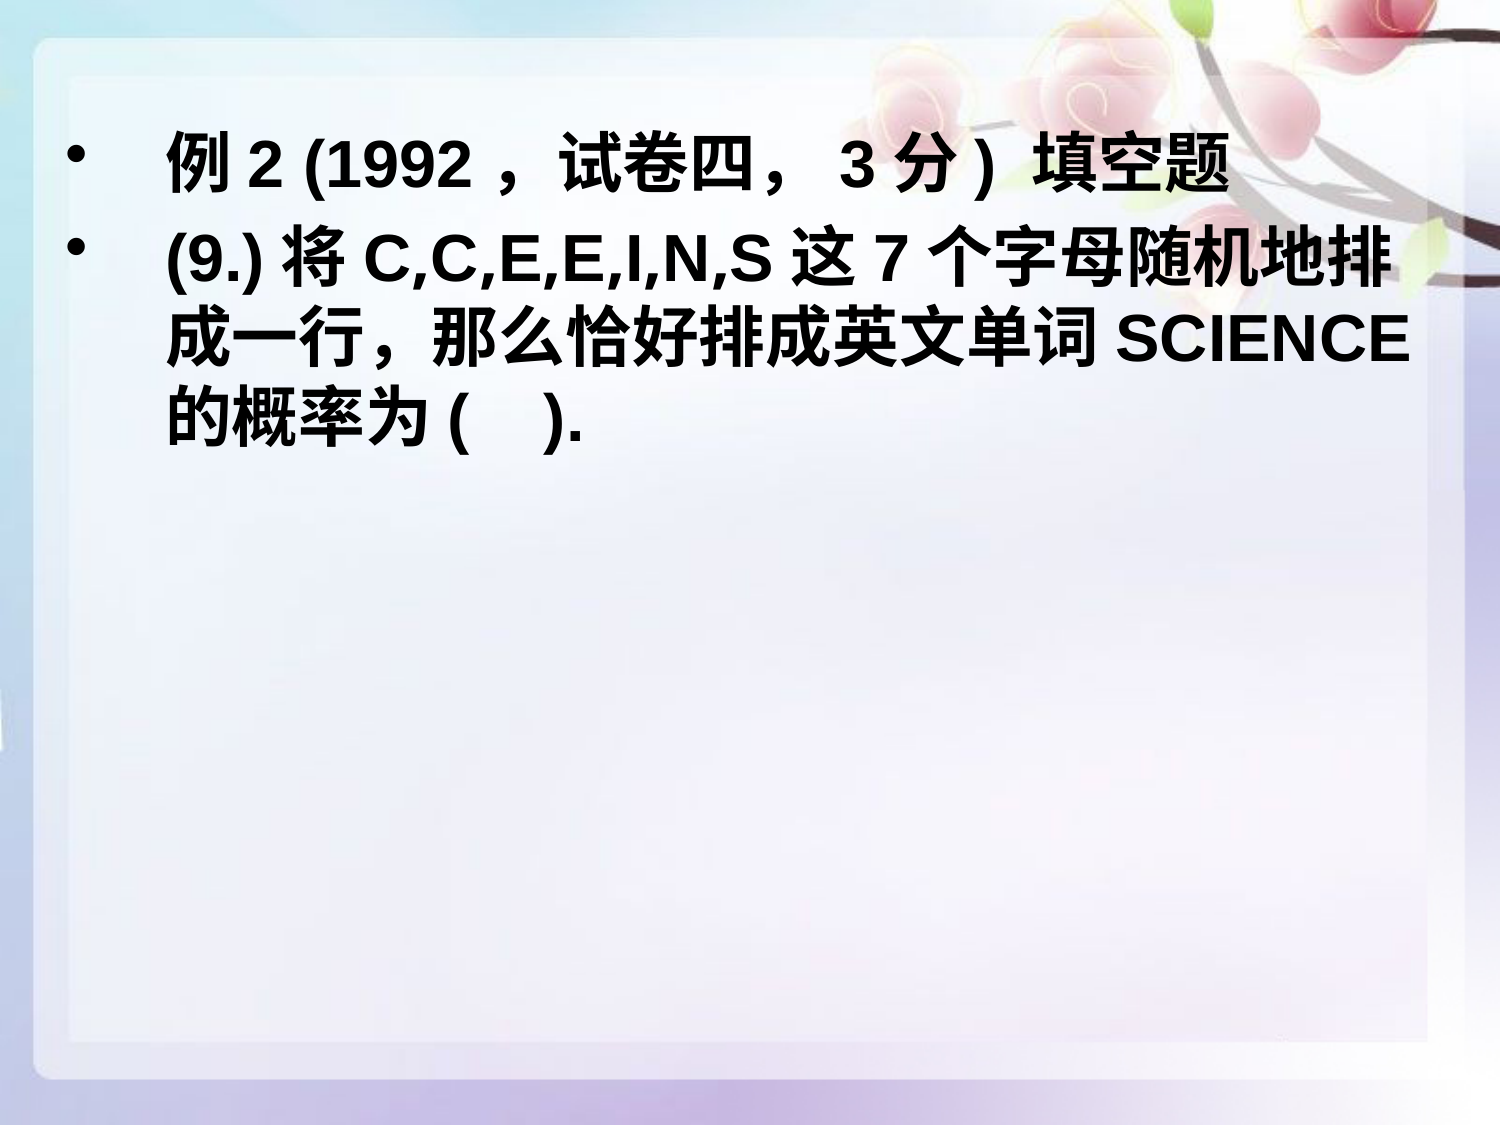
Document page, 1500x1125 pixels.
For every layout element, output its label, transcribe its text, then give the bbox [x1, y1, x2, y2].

list 例2 (1992，试卷四，3分) 填空题 (9.)将C,C,E,E,I,N,S这7个字母随机地排成一行，那么恰好排成英文单词SCIENCE的概率为( ). [49, 113, 1452, 963]
picture [0, 0, 1500, 1125]
